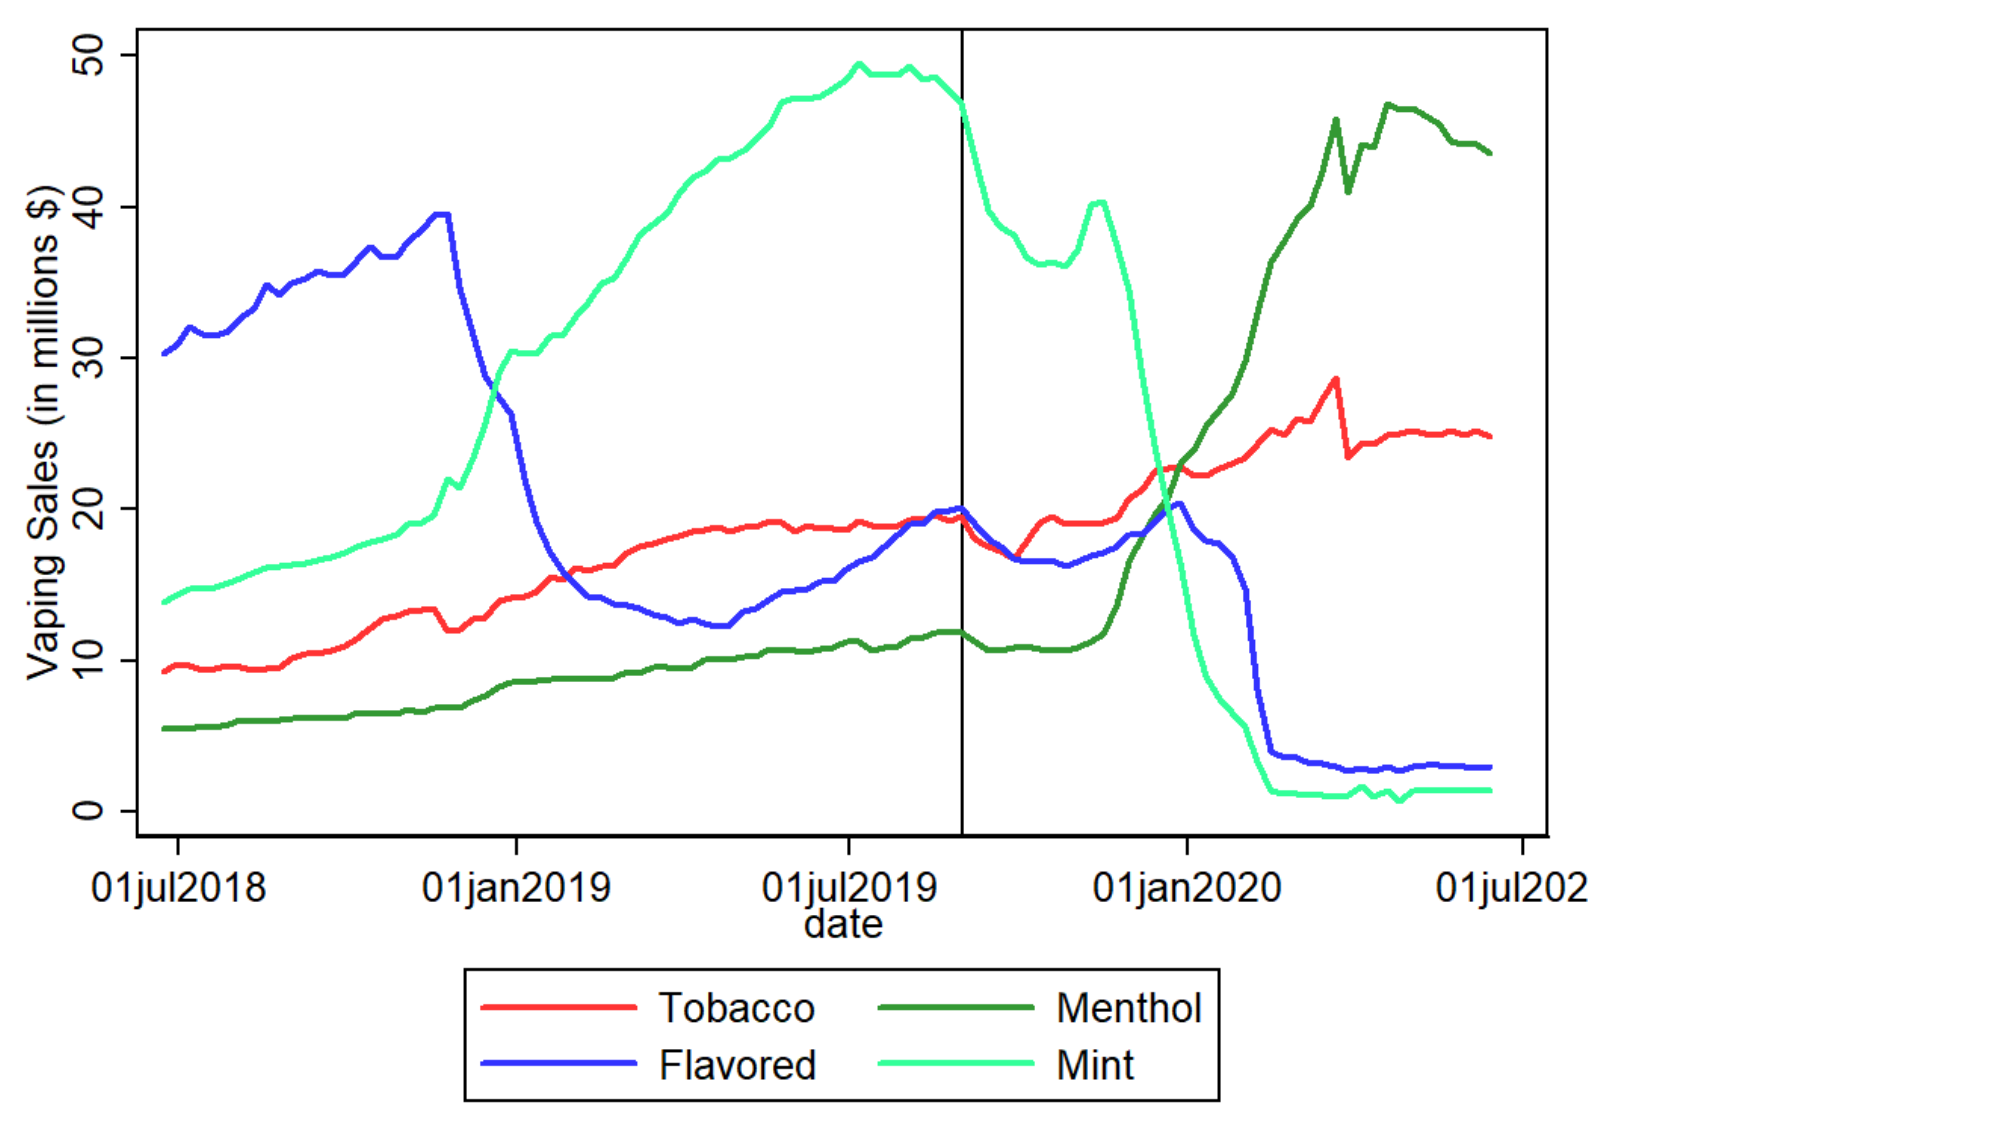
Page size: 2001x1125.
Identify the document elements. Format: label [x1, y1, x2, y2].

picture [0, 0, 1591, 1125]
